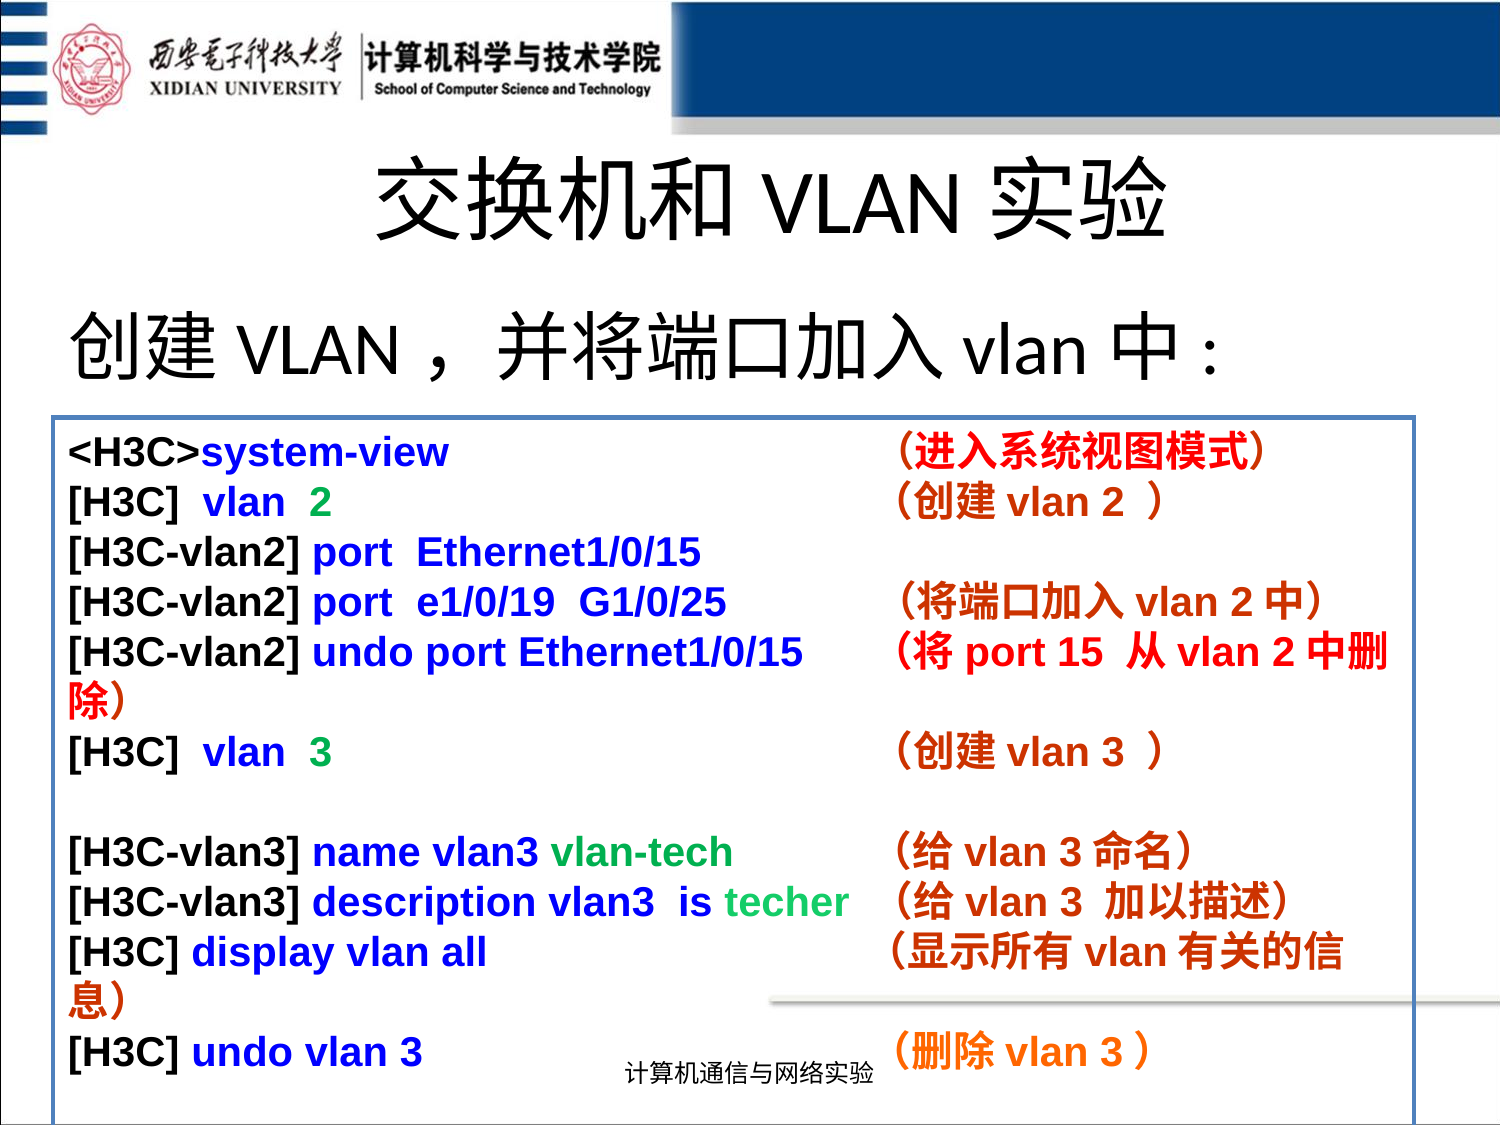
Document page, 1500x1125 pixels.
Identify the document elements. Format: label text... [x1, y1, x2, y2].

title 交换机和VLAN实验 [75, 103, 1425, 291]
text_box <H3C>system-view （进入系统视图模式） [H3C] vlan 2 （创建vlan 2 ） [H3C-vlan2] port Ethernet1/0/15 [H3C-vlan2] port e1/0/19 G1/0/25 （将端口加入vlan 2中） [H3C-vlan2] undo port Ethernet1/0/15 （将port 15 从vlan 2中删除） [H3C] vlan 3 （创建vlan 3 ） [H3C-vlan3] name vlan3 vlan-tech （给vlan 3命名） [H3C-vlan3] description vlan3 is techer （给vlan 3 加以描述） [H3C] display vlan all （显示所有vlan有关的信息） [H3C] undo vlan 3 （删除vlan 3） [53, 417, 1415, 1125]
picture [0, 0, 1500, 1125]
list 创建VLAN，并将端口加入vlan中: [53, 302, 1404, 386]
